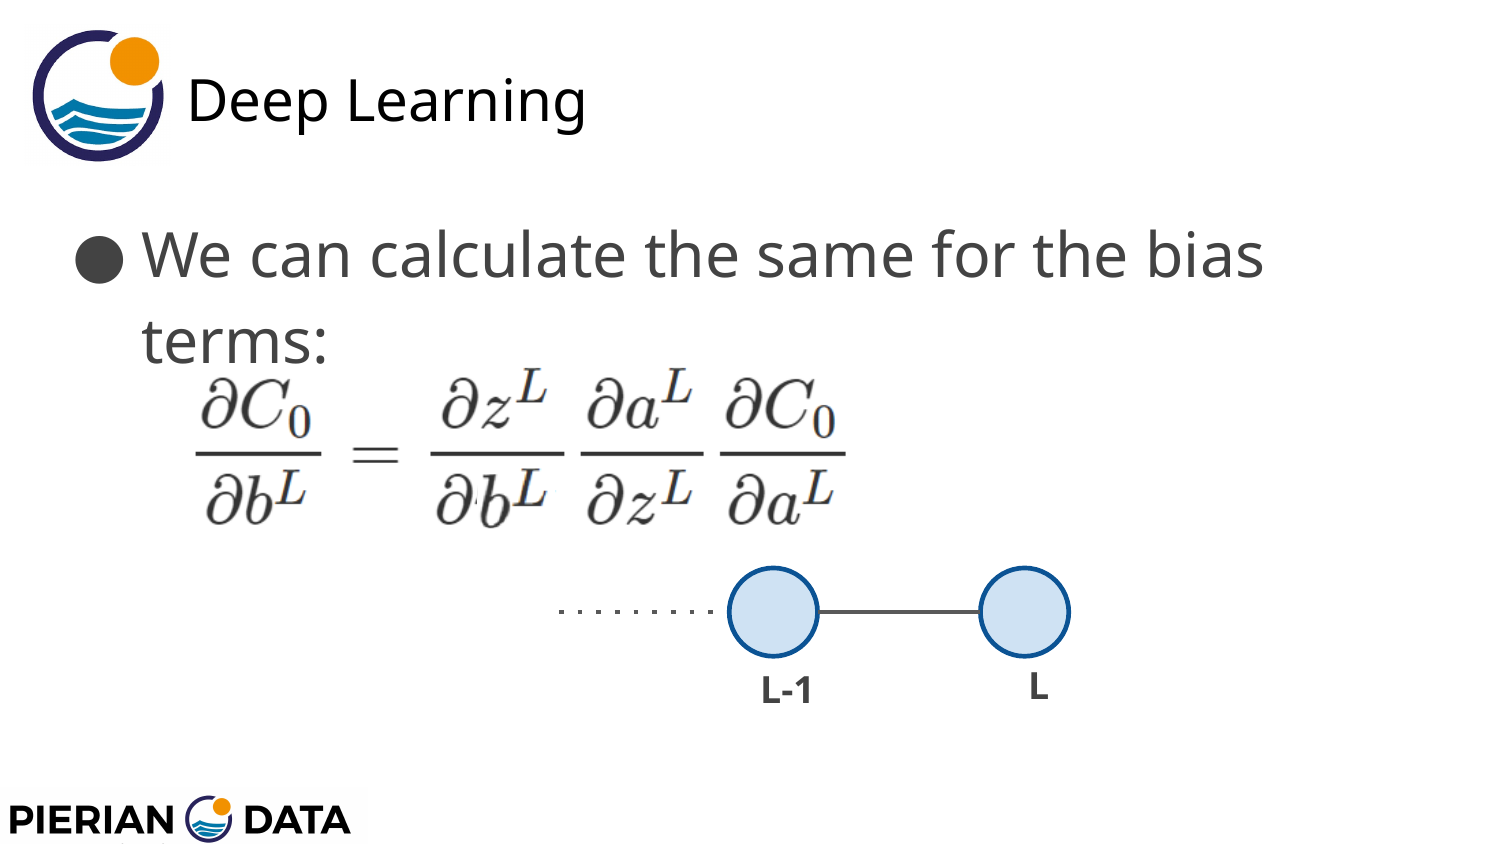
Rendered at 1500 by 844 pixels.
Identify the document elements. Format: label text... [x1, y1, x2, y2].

picture [0, 787, 368, 844]
picture [24, 24, 172, 167]
text_box [980, 567, 1069, 655]
title Deep Learning [176, 48, 1449, 143]
list We can calculate the same for the bias terms: [51, 189, 1449, 385]
picture [189, 360, 855, 544]
text_box [729, 567, 818, 650]
list L-1 [745, 650, 963, 740]
list L [1013, 646, 1231, 735]
